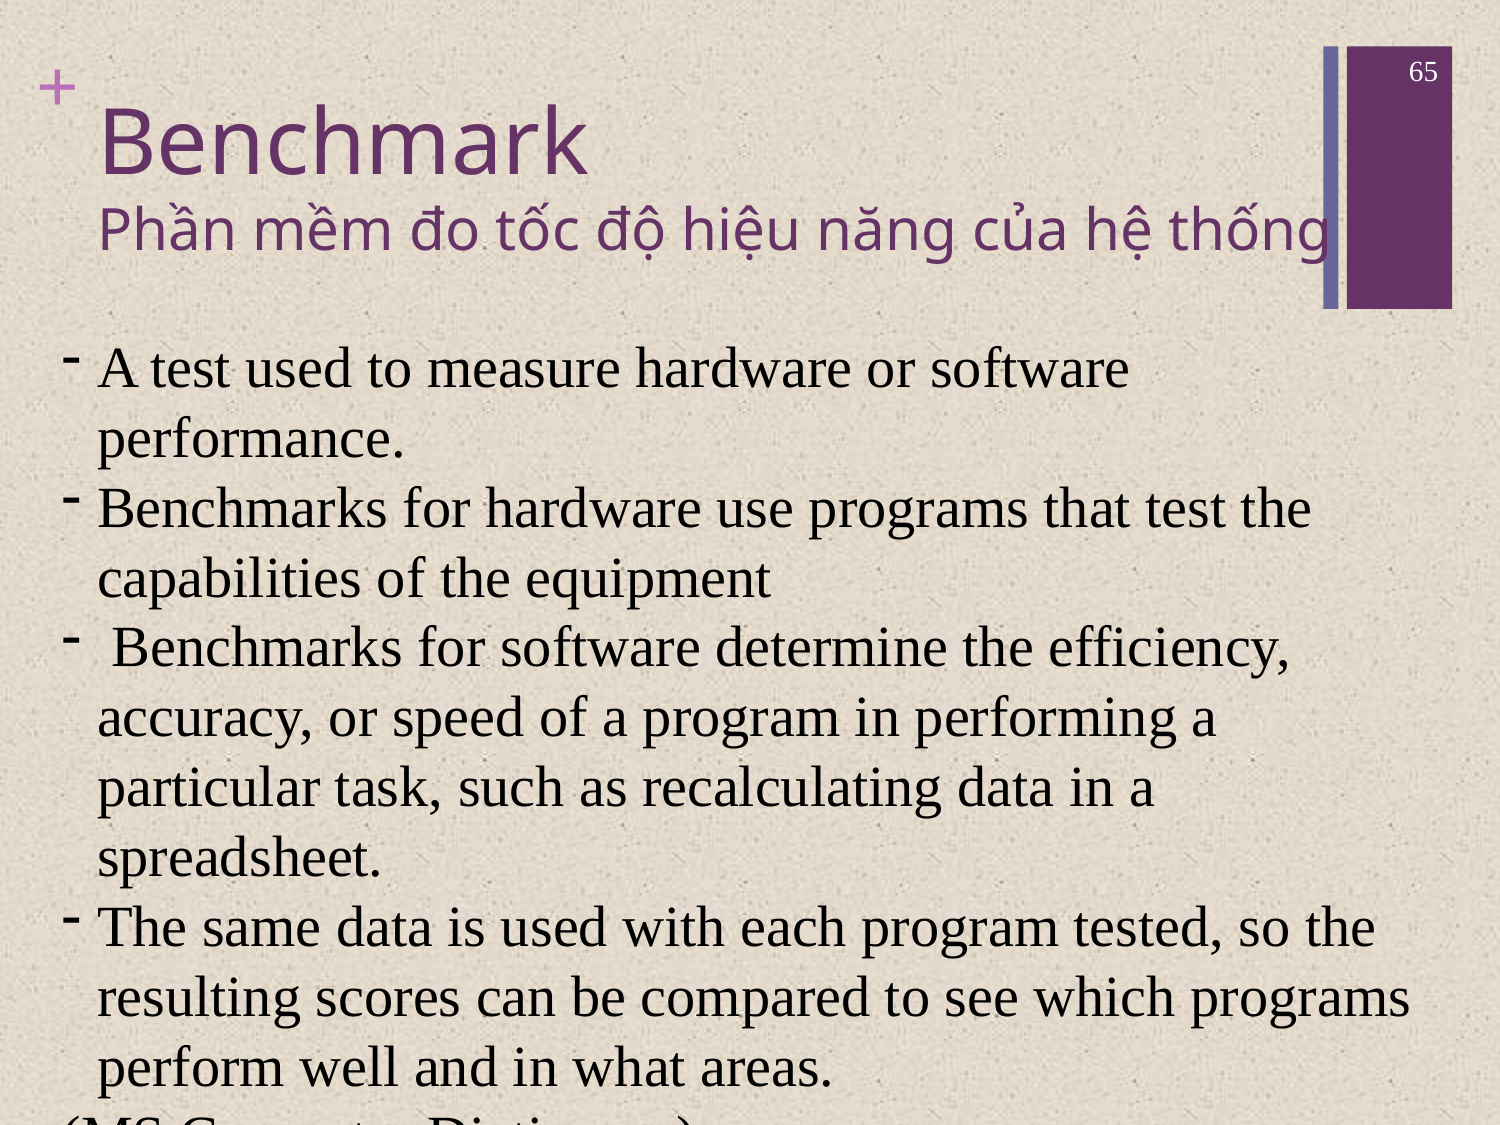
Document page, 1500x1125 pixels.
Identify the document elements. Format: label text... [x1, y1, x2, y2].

slide_number 65 [1362, 39, 1454, 100]
title Benchmark Phần mềm đo tốc độ hiệu năng của hệ thống [82, 75, 1390, 259]
text_box A test used to measure hardware or software performance. Benchmarks for hardware use programs that test the capabilities of the equipment Benchmarks for software determine the efficiency, accuracy, or speed of a program in performing a particular task, such as recalculating data in a spreadsheet. The same data is used with each program tested, so the resulting scores can be compared to see which programs perform well and in what areas. (MS Computer Dictionary) [46, 321, 1465, 1125]
picture [0, 0, 1500, 1125]
